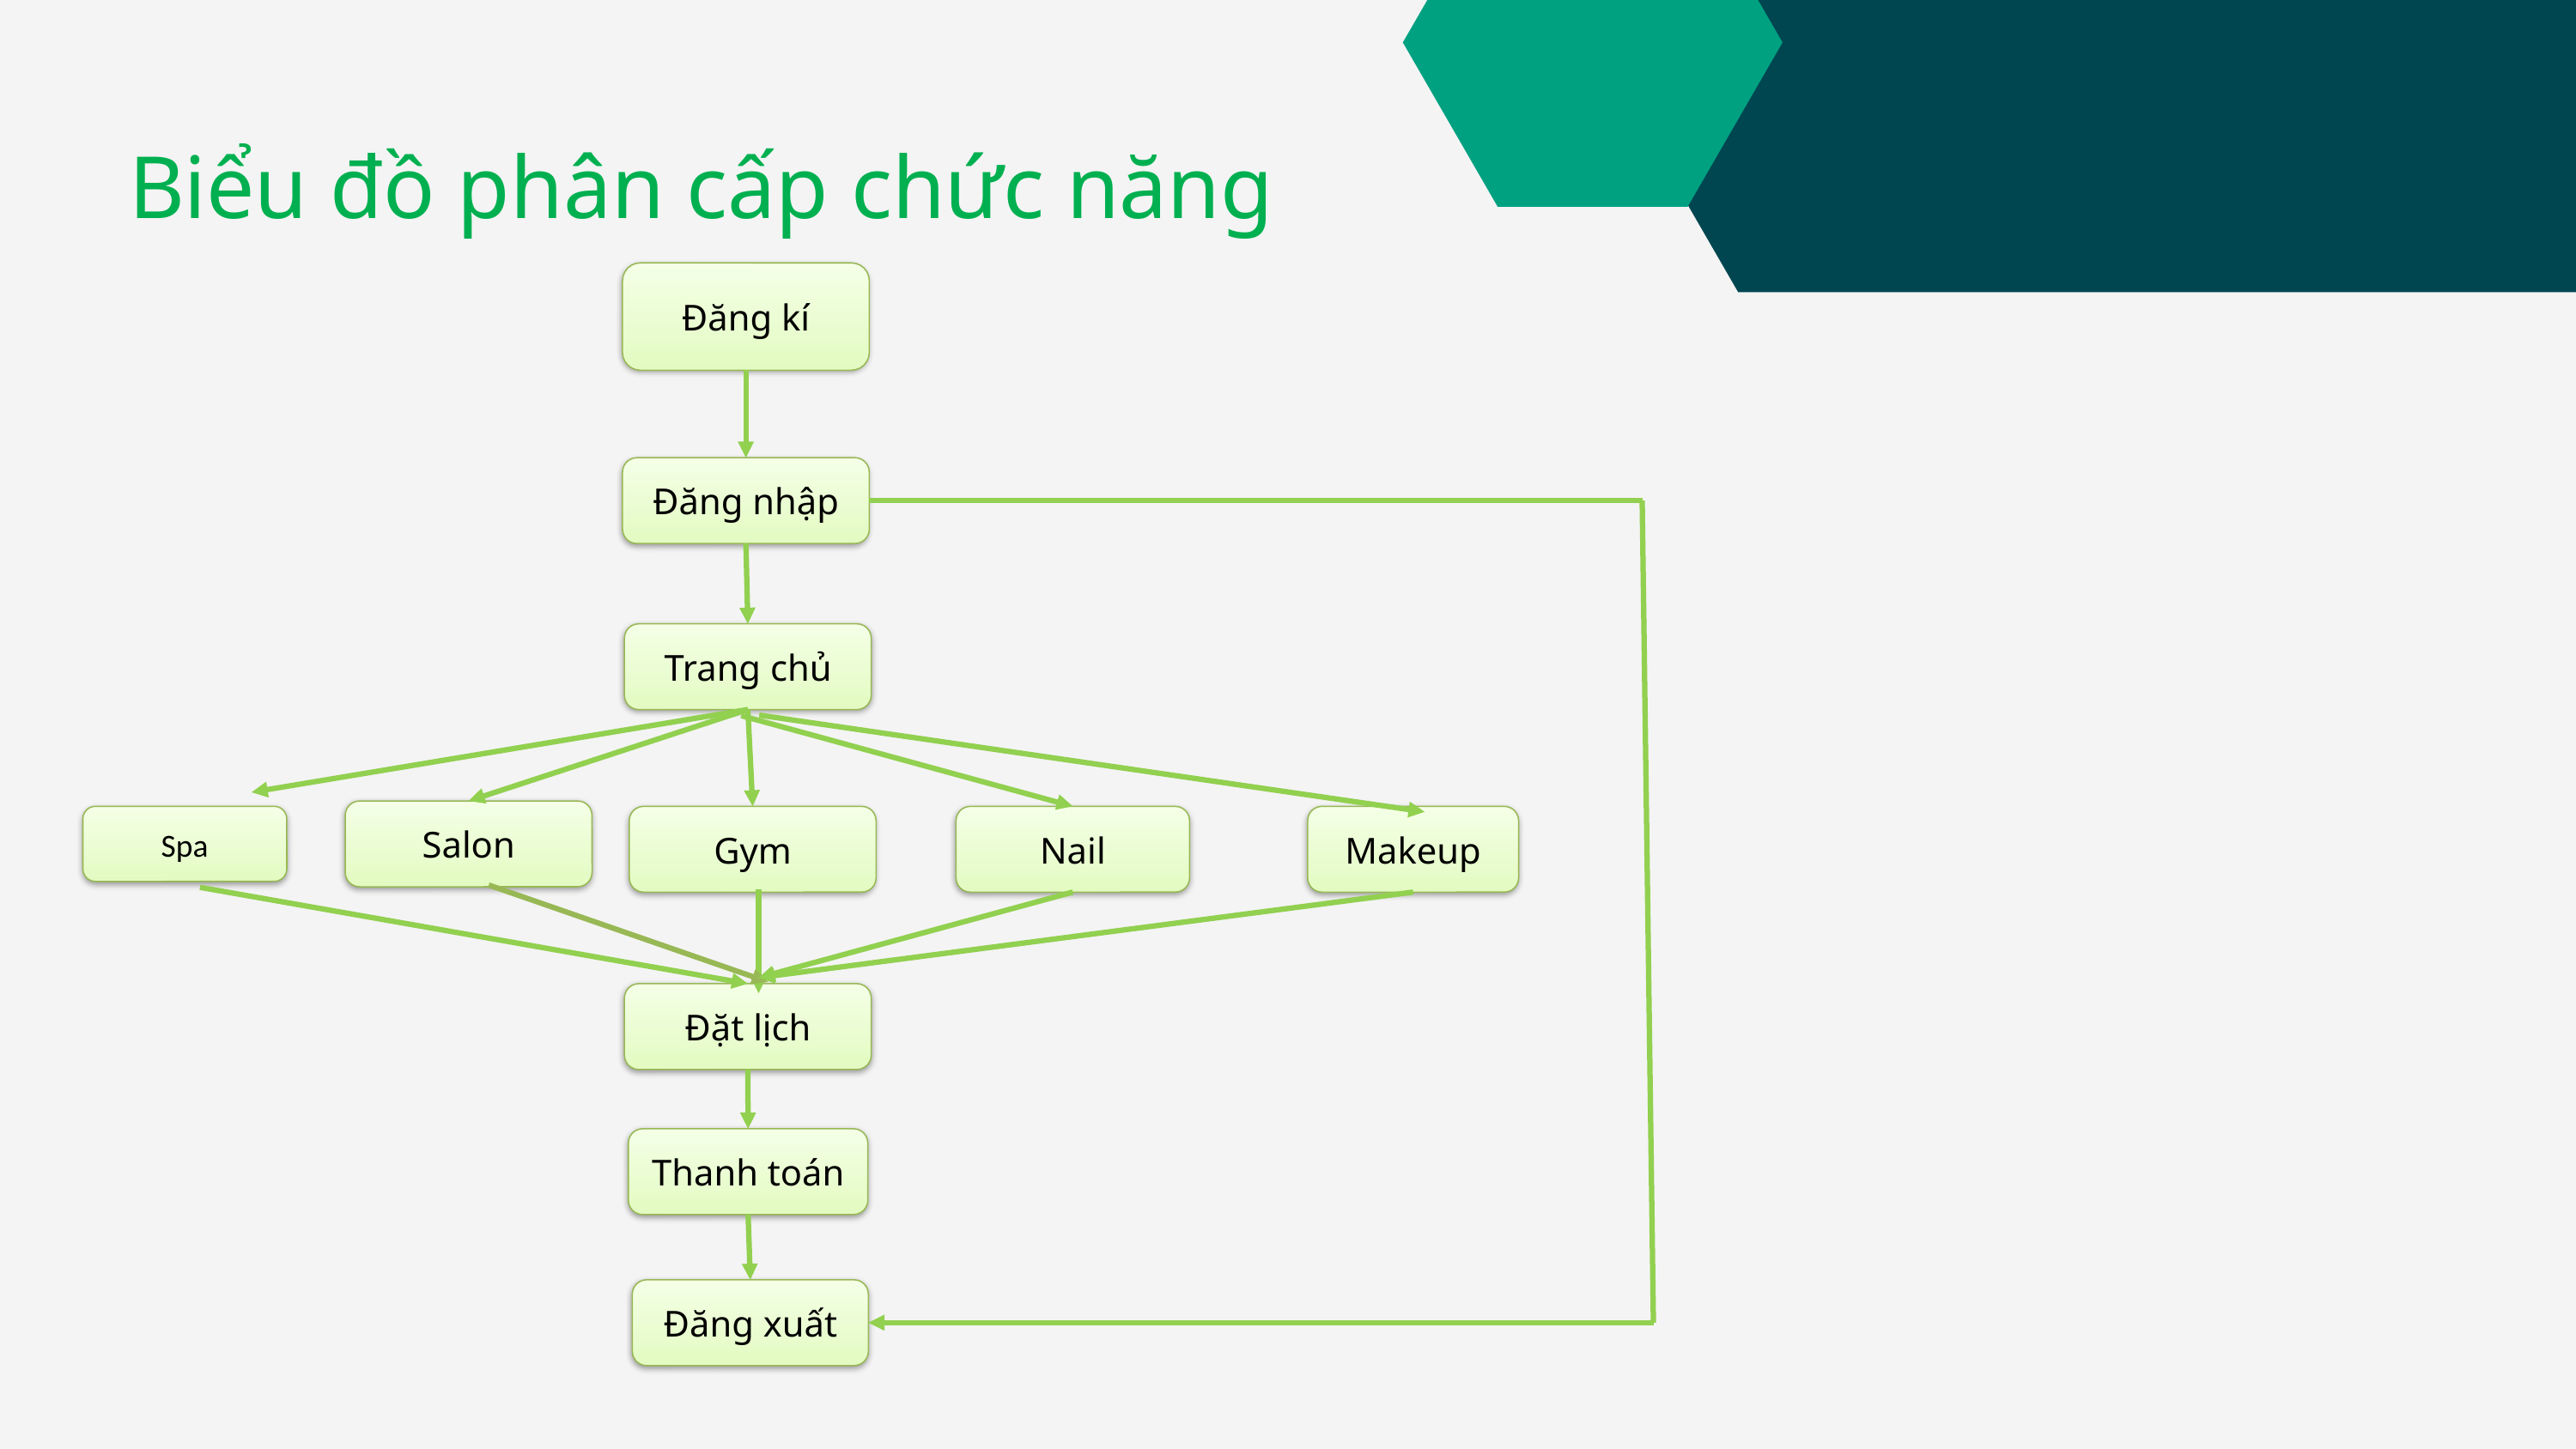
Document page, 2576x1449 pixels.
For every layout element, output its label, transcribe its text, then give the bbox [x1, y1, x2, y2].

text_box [740, 715, 756, 807]
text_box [748, 1214, 751, 1281]
text_box Gym [629, 809, 878, 889]
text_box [199, 887, 484, 985]
text_box Biểu đồ phân cấp chức năng [129, 42, 1385, 236]
text_box Spa [82, 805, 288, 882]
text_box Salon [344, 800, 593, 886]
text_box Makeup [1307, 805, 1520, 894]
text_box Đặt lịch [623, 986, 872, 1070]
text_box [251, 709, 749, 793]
text_box Nail [955, 820, 1191, 890]
text_box Trang chủ [623, 622, 872, 711]
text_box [1402, 0, 1783, 208]
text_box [745, 543, 749, 624]
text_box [1485, 0, 2576, 293]
text_box Đăng kí [622, 262, 871, 372]
text_box Đăng nhập [622, 457, 871, 544]
text_box Đăng xuất [631, 1279, 870, 1367]
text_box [758, 714, 1425, 812]
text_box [1642, 500, 1654, 1322]
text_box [758, 892, 1414, 979]
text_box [488, 884, 769, 982]
text_box Thanh toán [627, 1128, 869, 1216]
